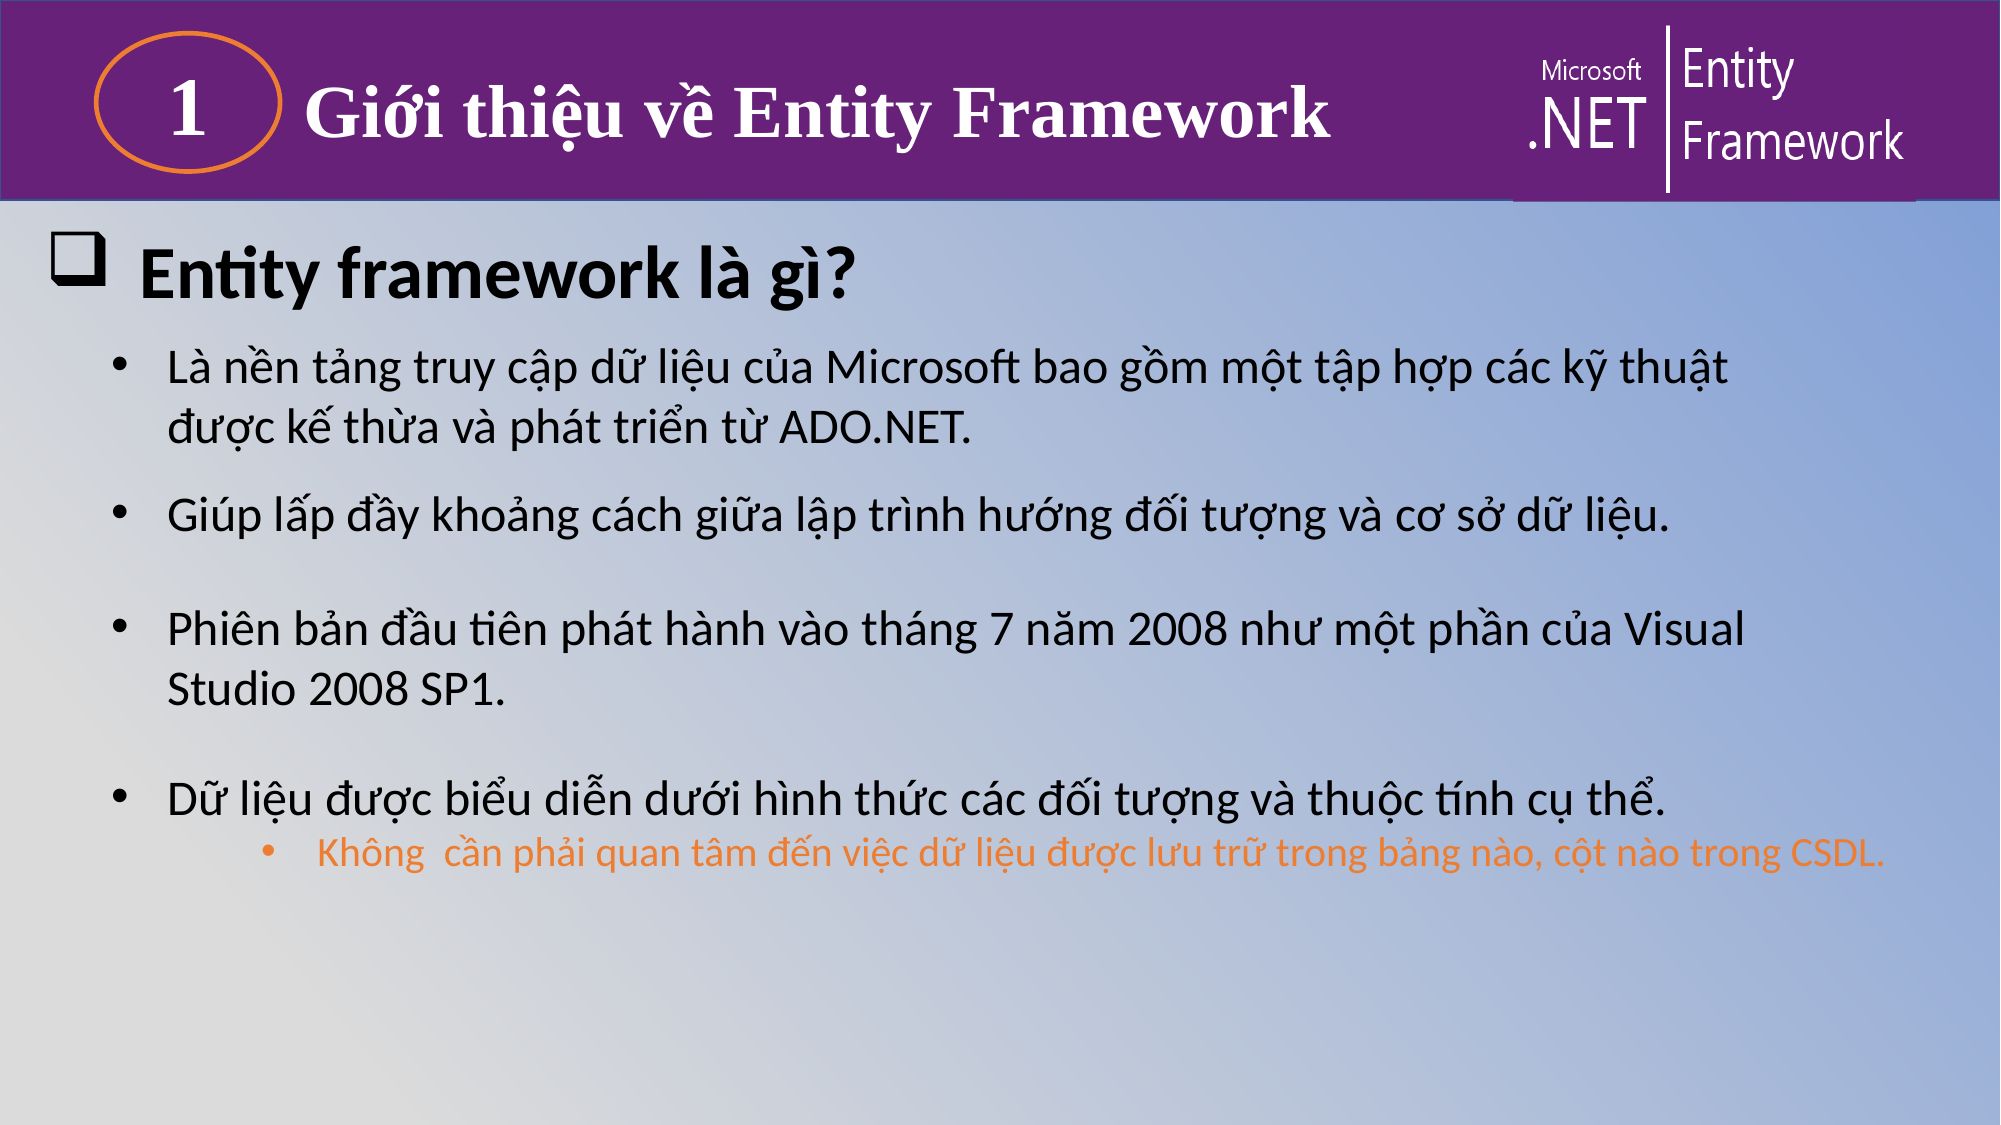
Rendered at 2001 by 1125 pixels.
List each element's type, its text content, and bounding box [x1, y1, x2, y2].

text_box Dữ liệu được biểu diễn dưới hình thức các đối tượng và thuộc tính cụ thể. Không cần phải quan tâm đến việc dữ liệu được lưu trữ trong bảng nào, cột nào trong CSDL. [96, 757, 1924, 883]
picture [1307, 0, 2000, 246]
text_box Giúp lấp đầy khoảng cách giữa lập trình hướng đối tượng và cơ sở dữ liệu. [96, 474, 1815, 550]
text_box Phiên bản đầu tiên phát hành vào tháng 7 năm 2008 như một phần của Visual Studio 2008 SP1. [96, 587, 1815, 723]
text_box 1 [95, 32, 257, 173]
text_box [0, 0, 1307, 201]
text_box Entity framework là gì? [30, 216, 874, 322]
text_box Là nền tảng truy cập dữ liệu của Microsoft bao gồm một tập hợp các kỹ thuật được kế thừa và phát triển từ ADO.NET. [96, 325, 1815, 461]
text_box Giới thiệu về Entity Framework [168, 55, 1307, 161]
